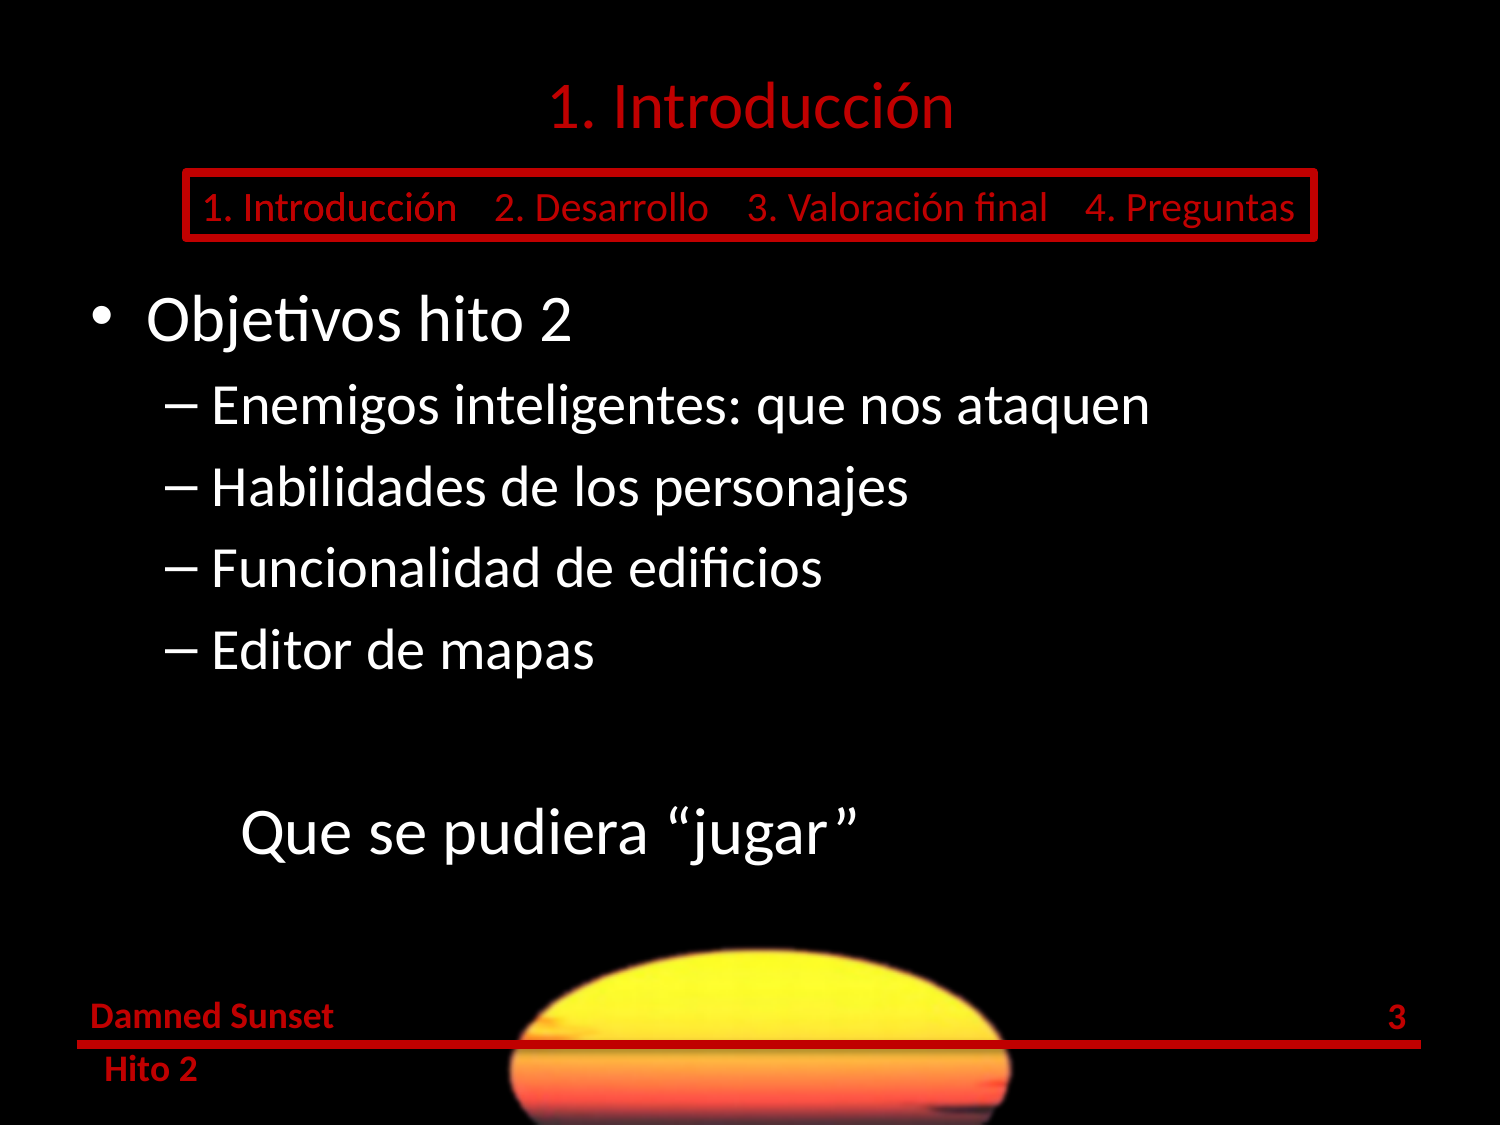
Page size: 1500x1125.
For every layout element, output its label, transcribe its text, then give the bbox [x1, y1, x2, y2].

picture [0, 0, 1500, 1125]
slide_number 2 [1071, 984, 1422, 1045]
title 1. Introducción [76, 54, 1427, 150]
list Objetivos hito 2 Enemigos inteligentes: que nos ataquen Habilidades de los personajes Funcionalidad de edificios Editor de mapas Que se pudiera “jugar” [75, 267, 1425, 953]
